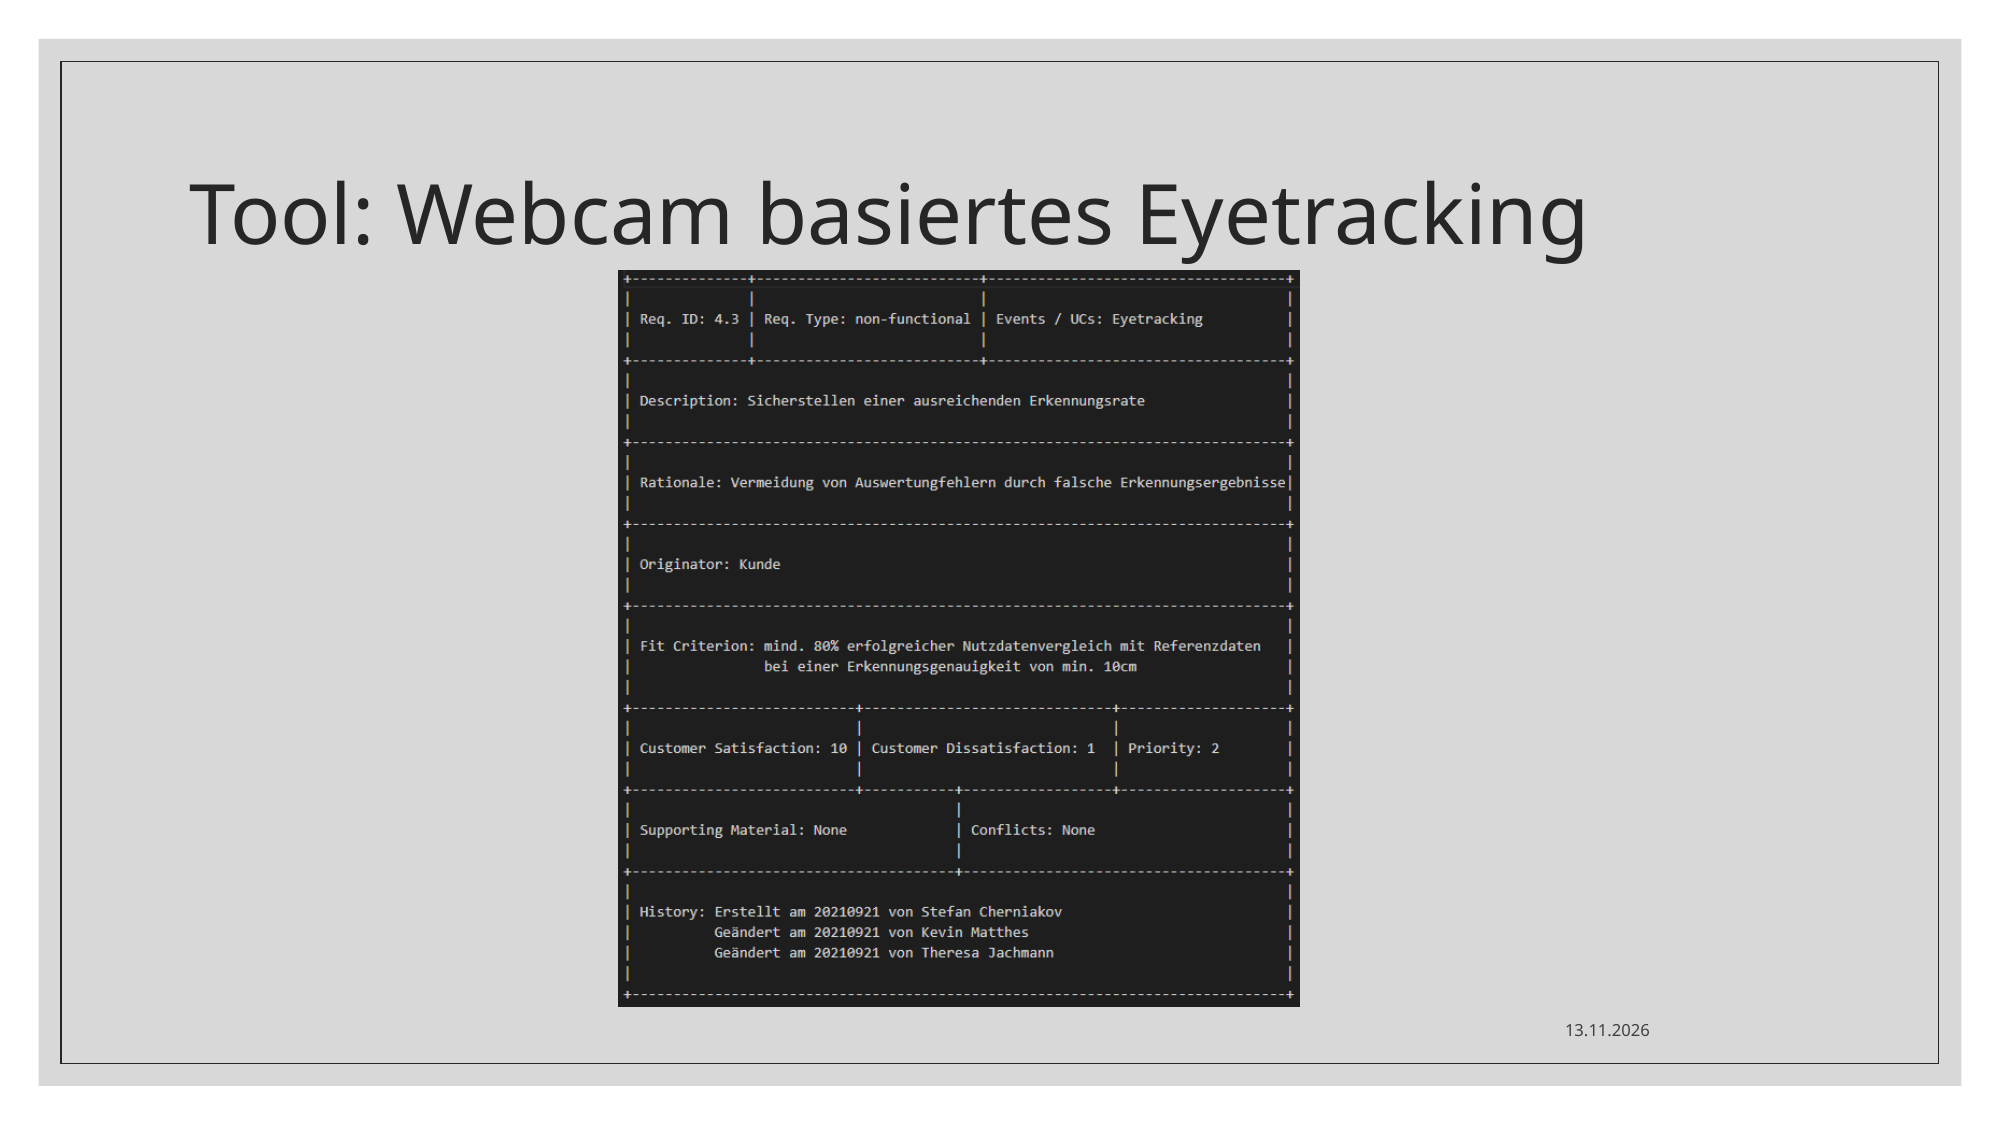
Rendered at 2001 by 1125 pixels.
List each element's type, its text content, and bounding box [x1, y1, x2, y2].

title Tool: Webcam basiertes Eyetracking [174, 105, 1825, 331]
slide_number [1190, 990, 1665, 1050]
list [618, 270, 1300, 1007]
